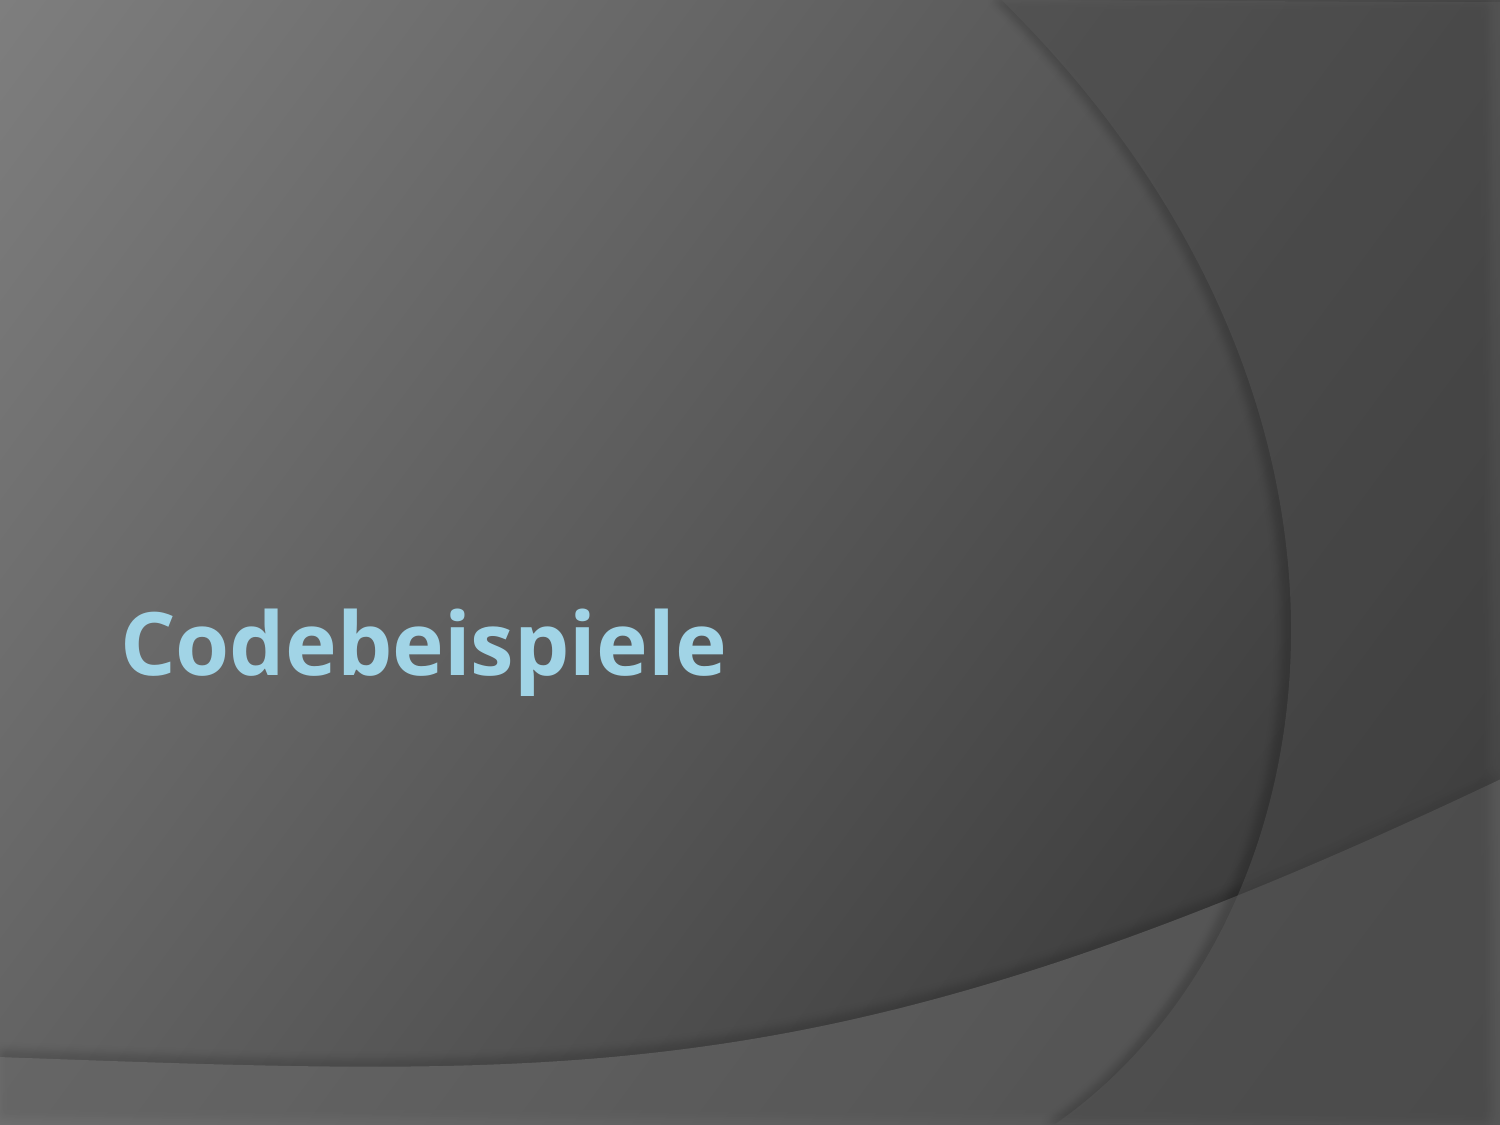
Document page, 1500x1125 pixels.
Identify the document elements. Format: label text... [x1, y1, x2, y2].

title Codebeispiele [112, 587, 1200, 888]
